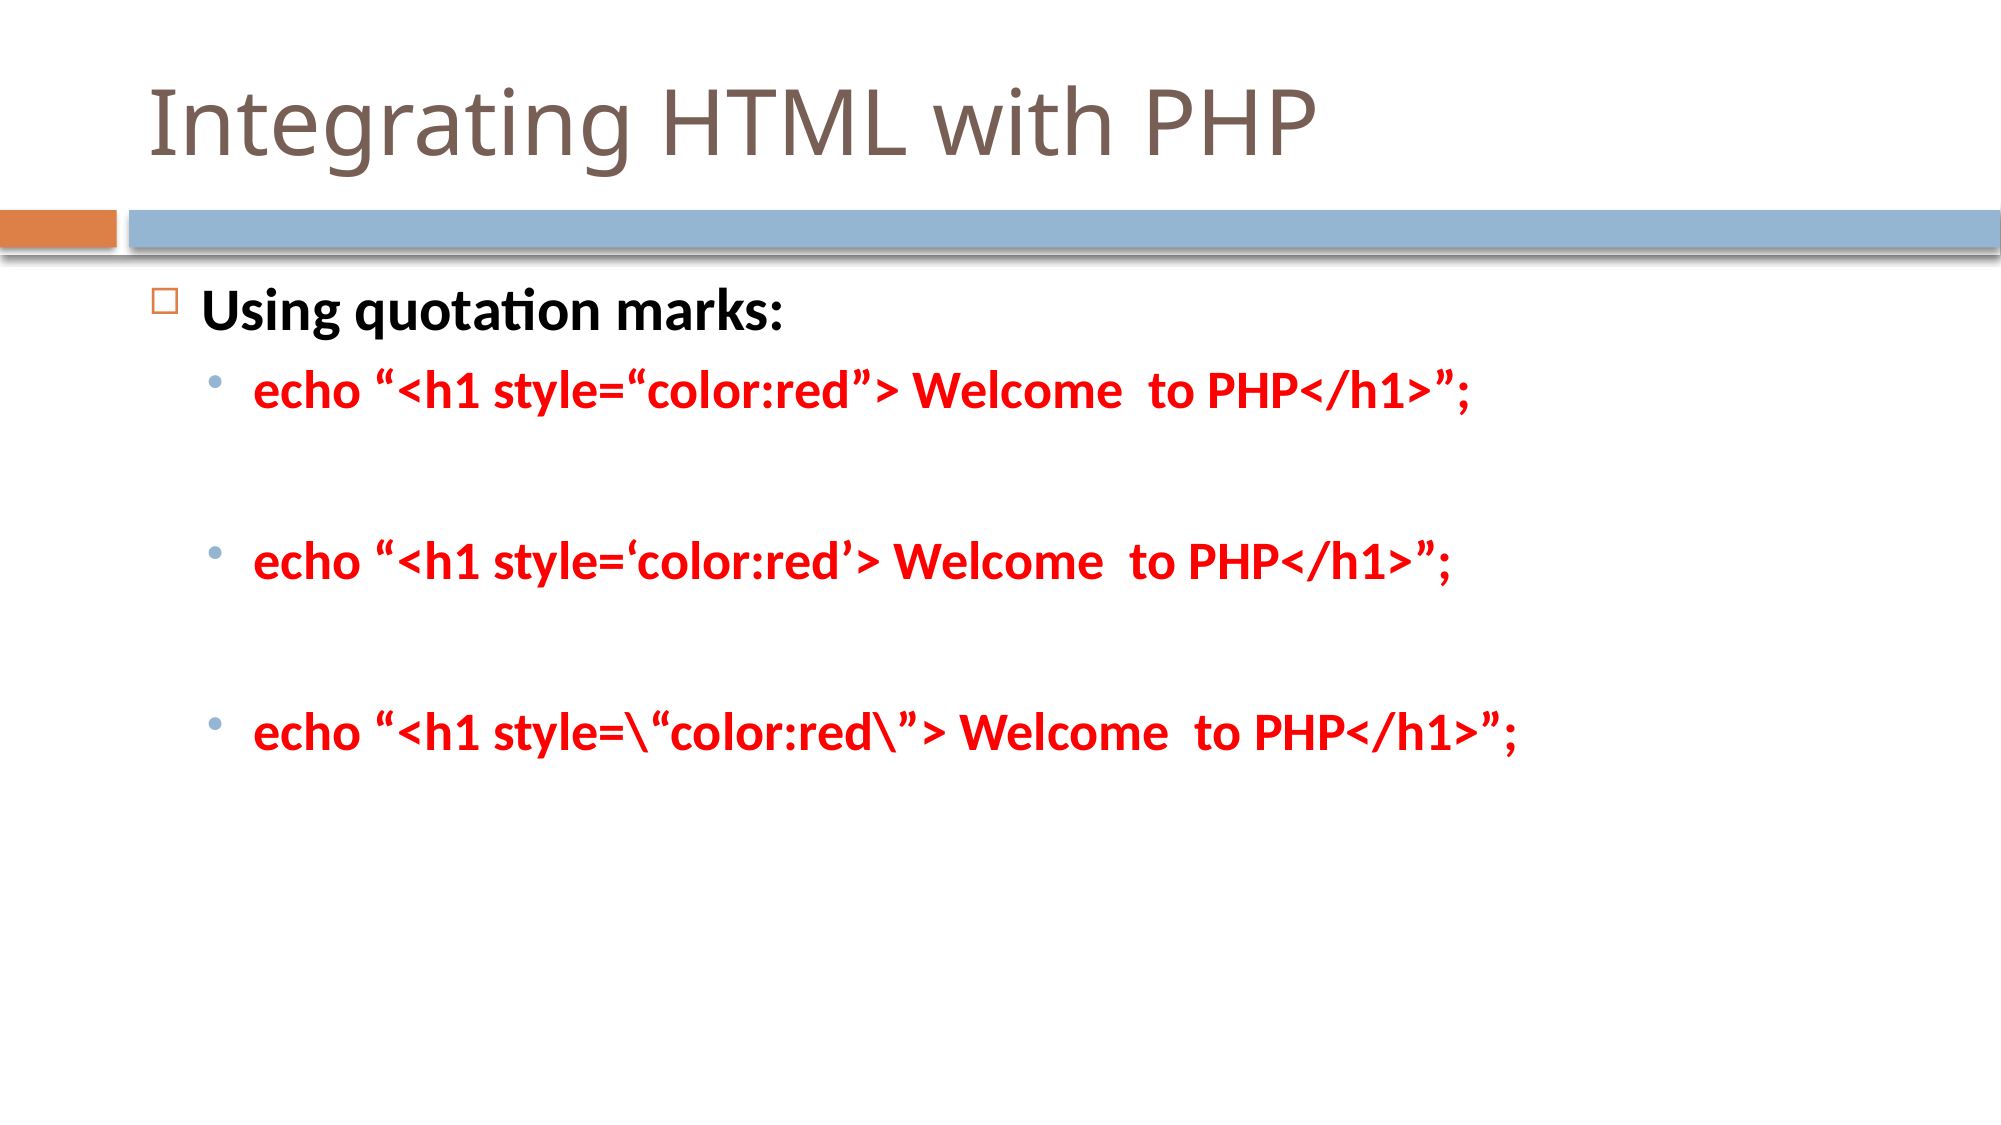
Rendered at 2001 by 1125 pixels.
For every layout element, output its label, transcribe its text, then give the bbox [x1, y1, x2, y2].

list Using quotation marks: echo “<h1 style=“color:red”> Welcome to PHP</h1>”; echo “<h1 style=‘color:red’> Welcome to PHP</h1>”; echo “<h1 style=\“color:red\”> Welcome to PHP</h1>”; [133, 262, 1918, 1013]
title Integrating HTML with PHP [133, 37, 1918, 200]
